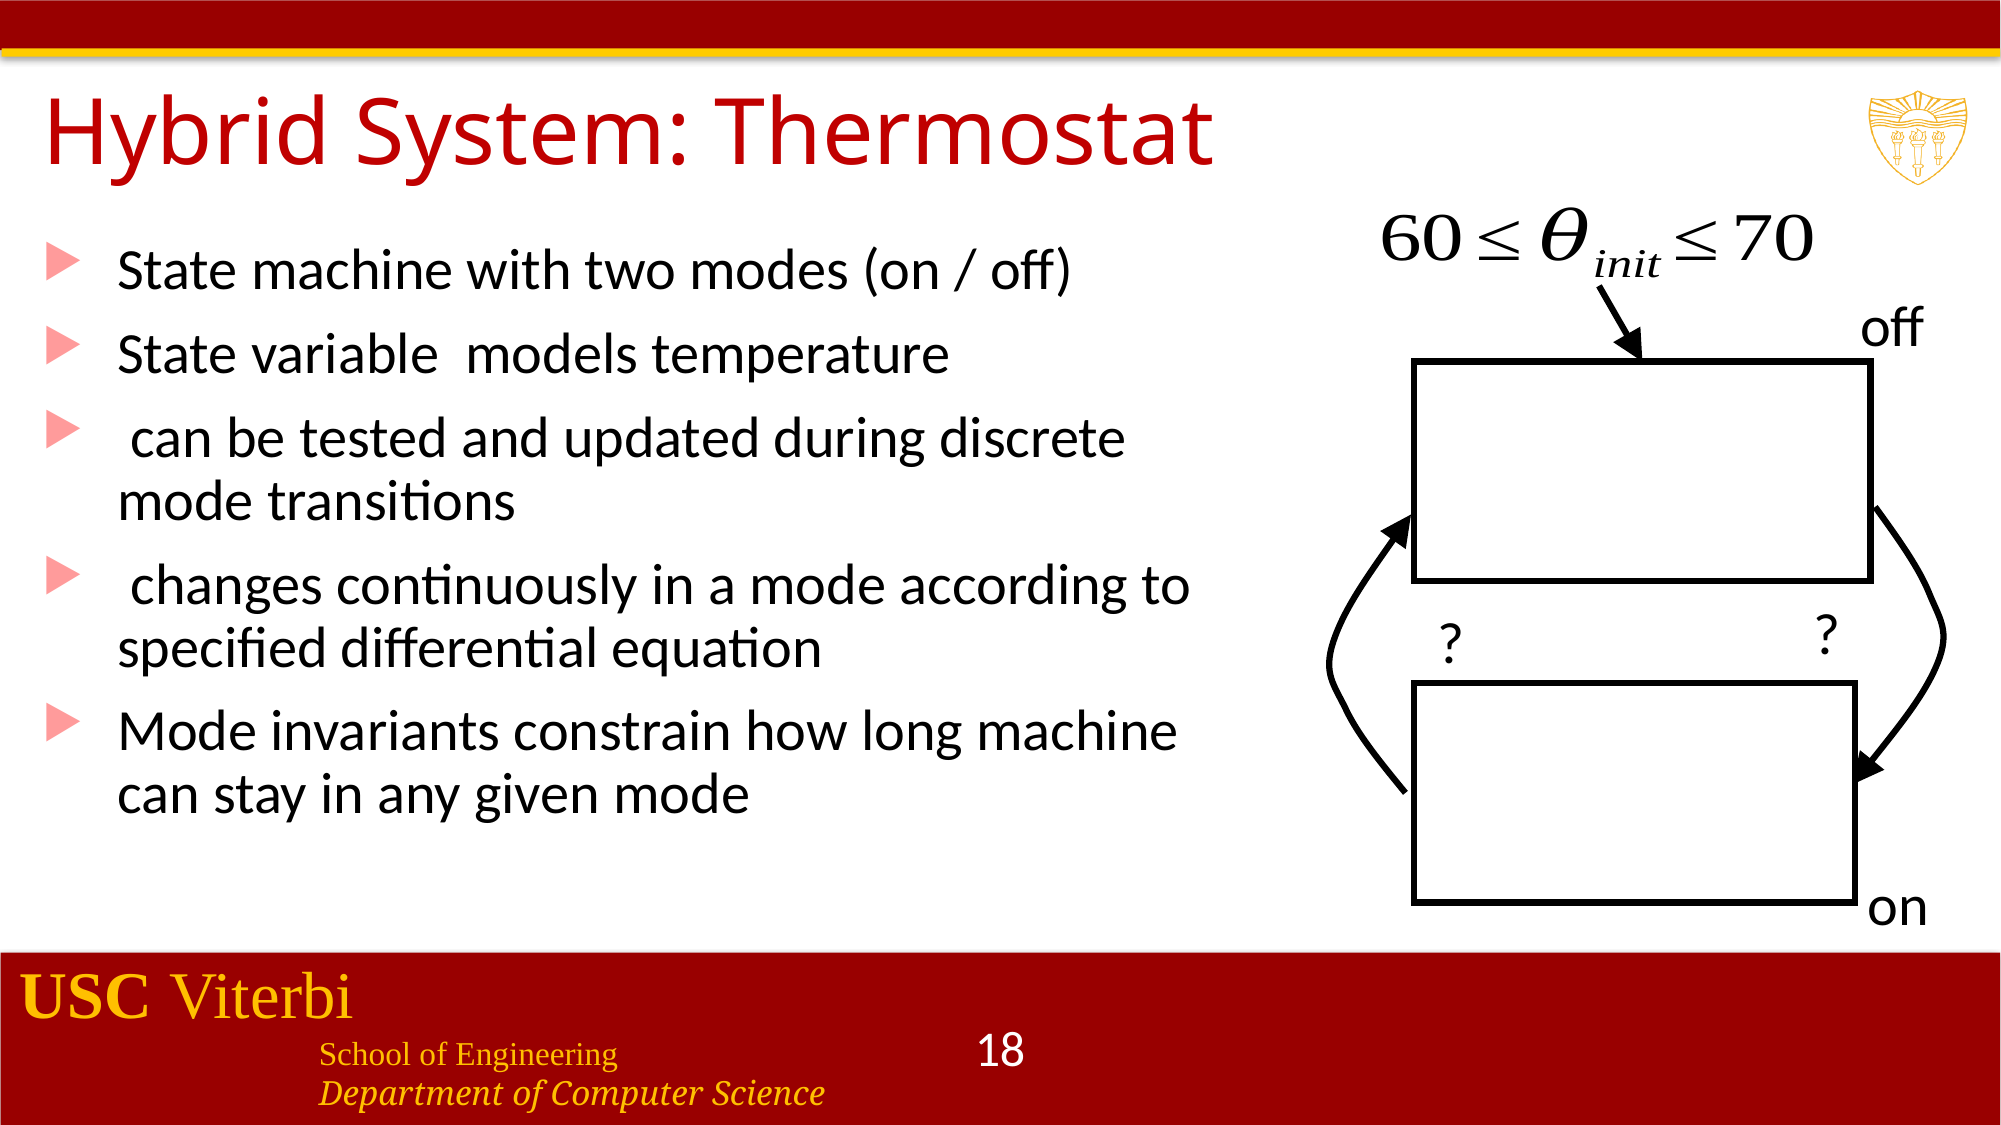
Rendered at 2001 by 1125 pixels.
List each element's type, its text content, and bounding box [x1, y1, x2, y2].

slide_number 18 [774, 1016, 1225, 1077]
title Hybrid System: Thermostat [27, 70, 1819, 199]
picture [1836, 76, 2000, 199]
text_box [1329, 200, 1945, 946]
